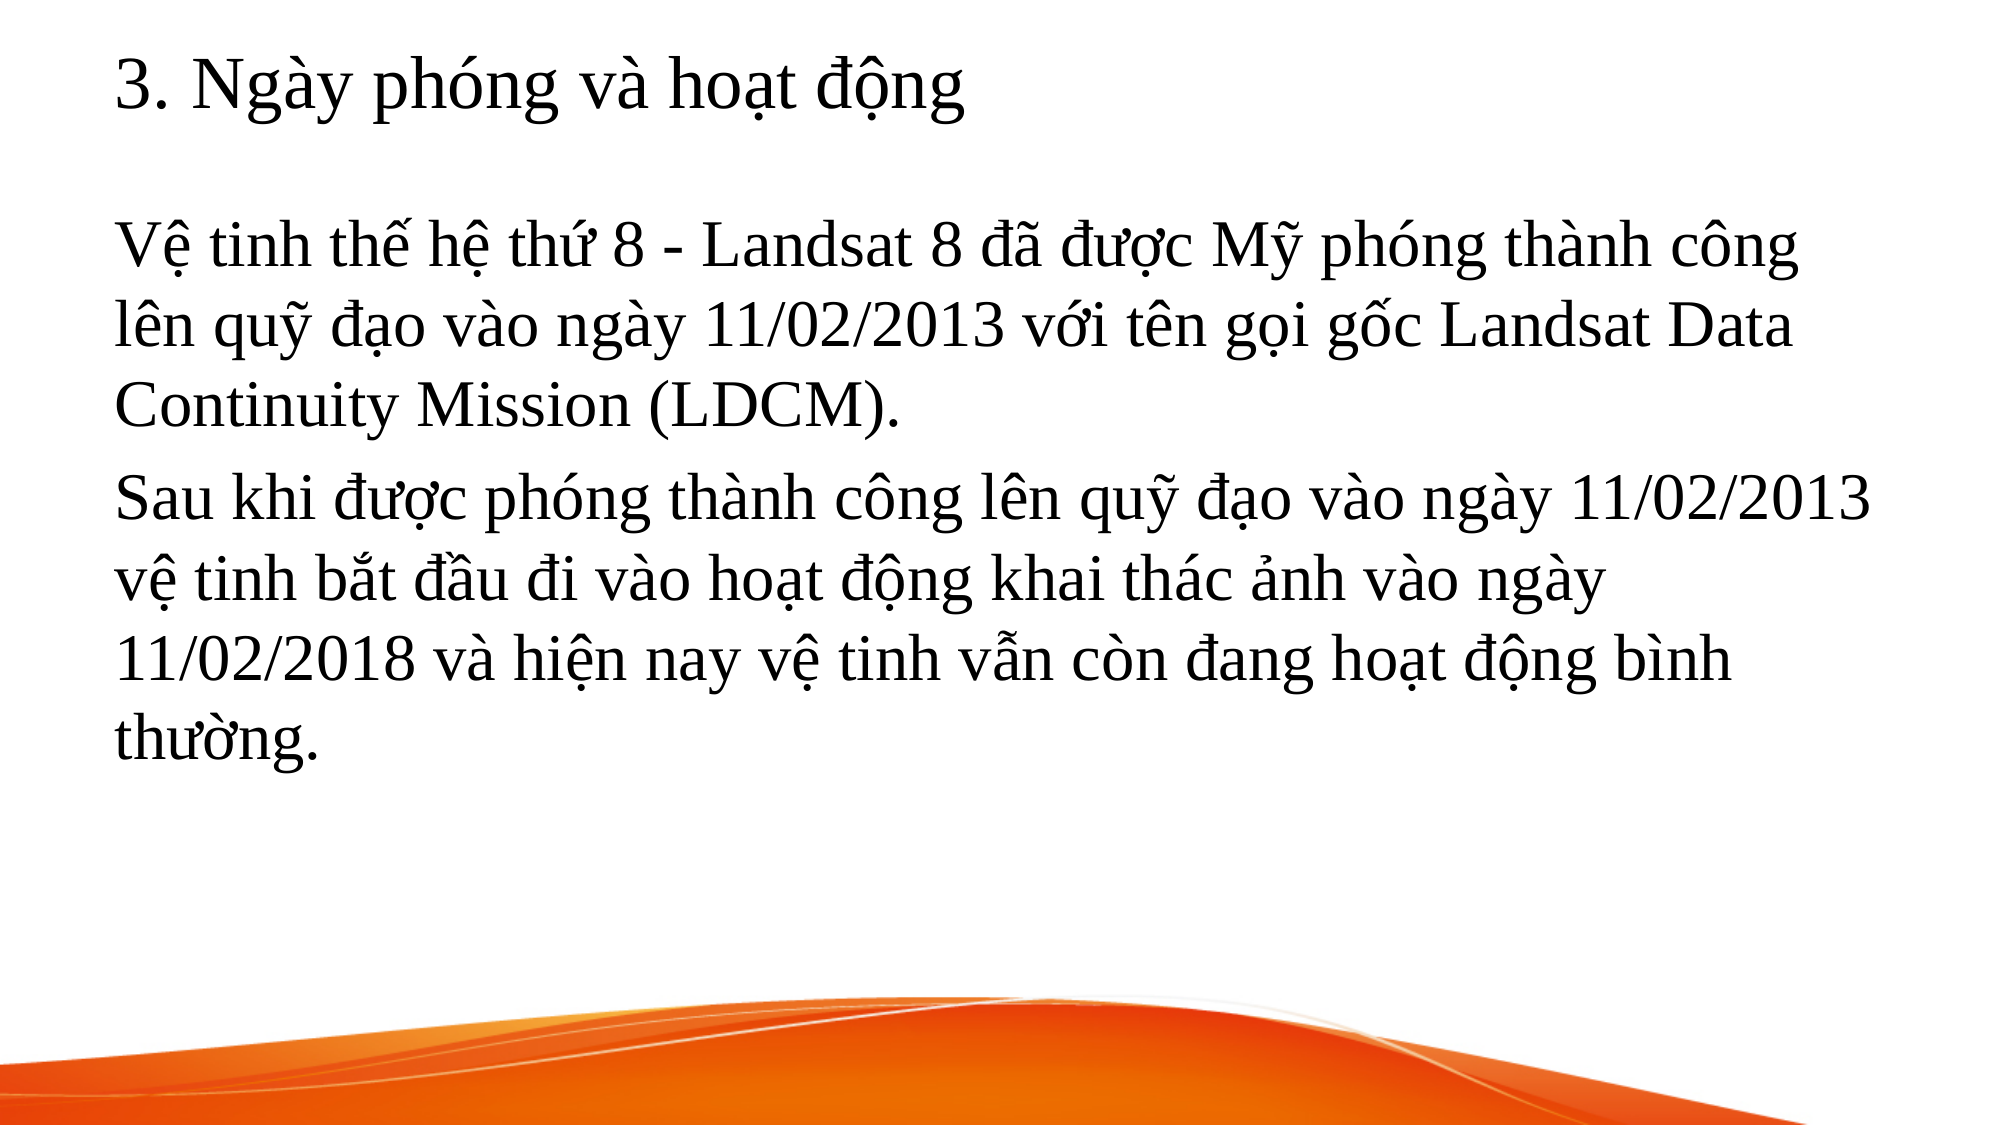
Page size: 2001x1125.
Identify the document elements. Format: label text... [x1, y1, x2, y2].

list Vệ tinh thế hệ thứ 8 - Landsat 8 đã được Mỹ phóng thành công lên quỹ đạo vào ngày 11/02/2013 với tên gọi gốc Landsat Data Continuity Mission (LDCM). Sau khi được phóng thành công lên quỹ đạo vào ngày 11/02/2013 vệ tinh bắt đầu đi vào hoạt động khai thác ảnh vào ngày 11/02/2018 và hiện nay vệ tinh vẫn còn đang hoạt động bình thường. [99, 192, 1901, 1006]
title 3. Ngày phóng và hoạt động [99, 30, 1901, 127]
picture [0, 0, 2000, 1125]
